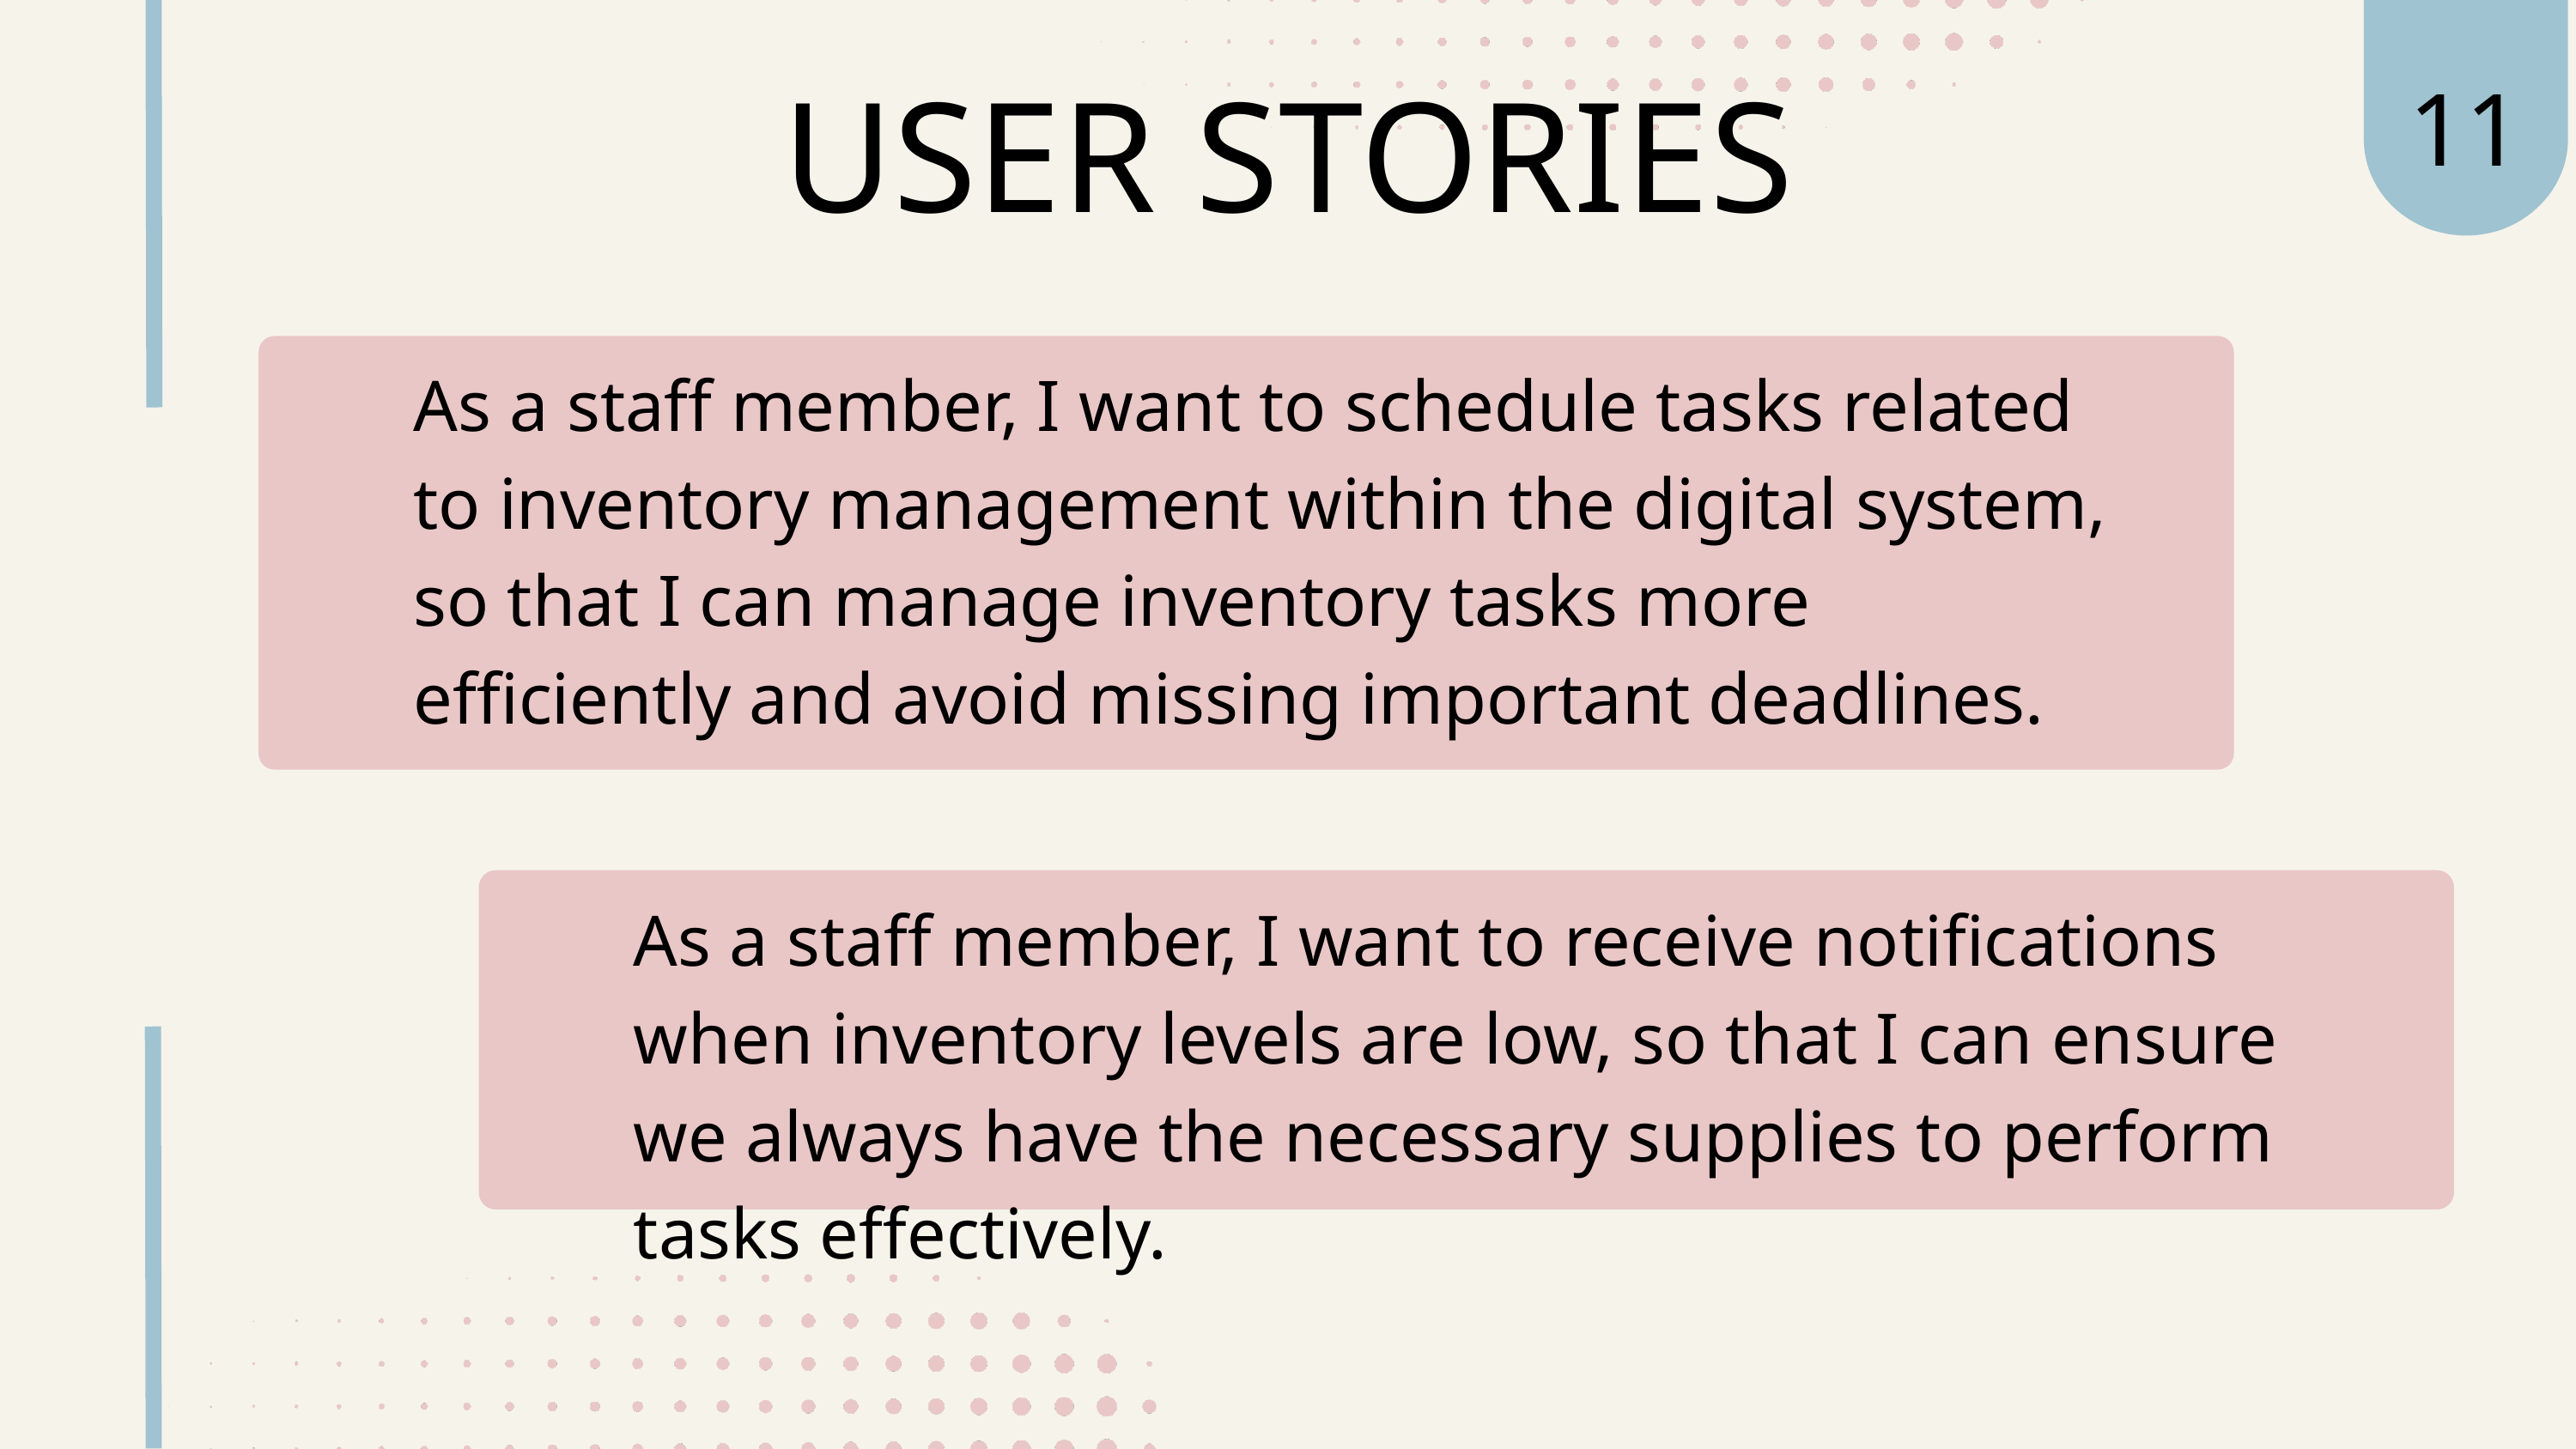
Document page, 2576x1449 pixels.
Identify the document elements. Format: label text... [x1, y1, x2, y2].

text_box [125, 1274, 1157, 1449]
text_box USER STORIES [551, 29, 2025, 243]
text_box [1058, 0, 2089, 130]
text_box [478, 870, 2455, 1210]
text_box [258, 336, 2234, 770]
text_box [2355, 0, 2576, 236]
